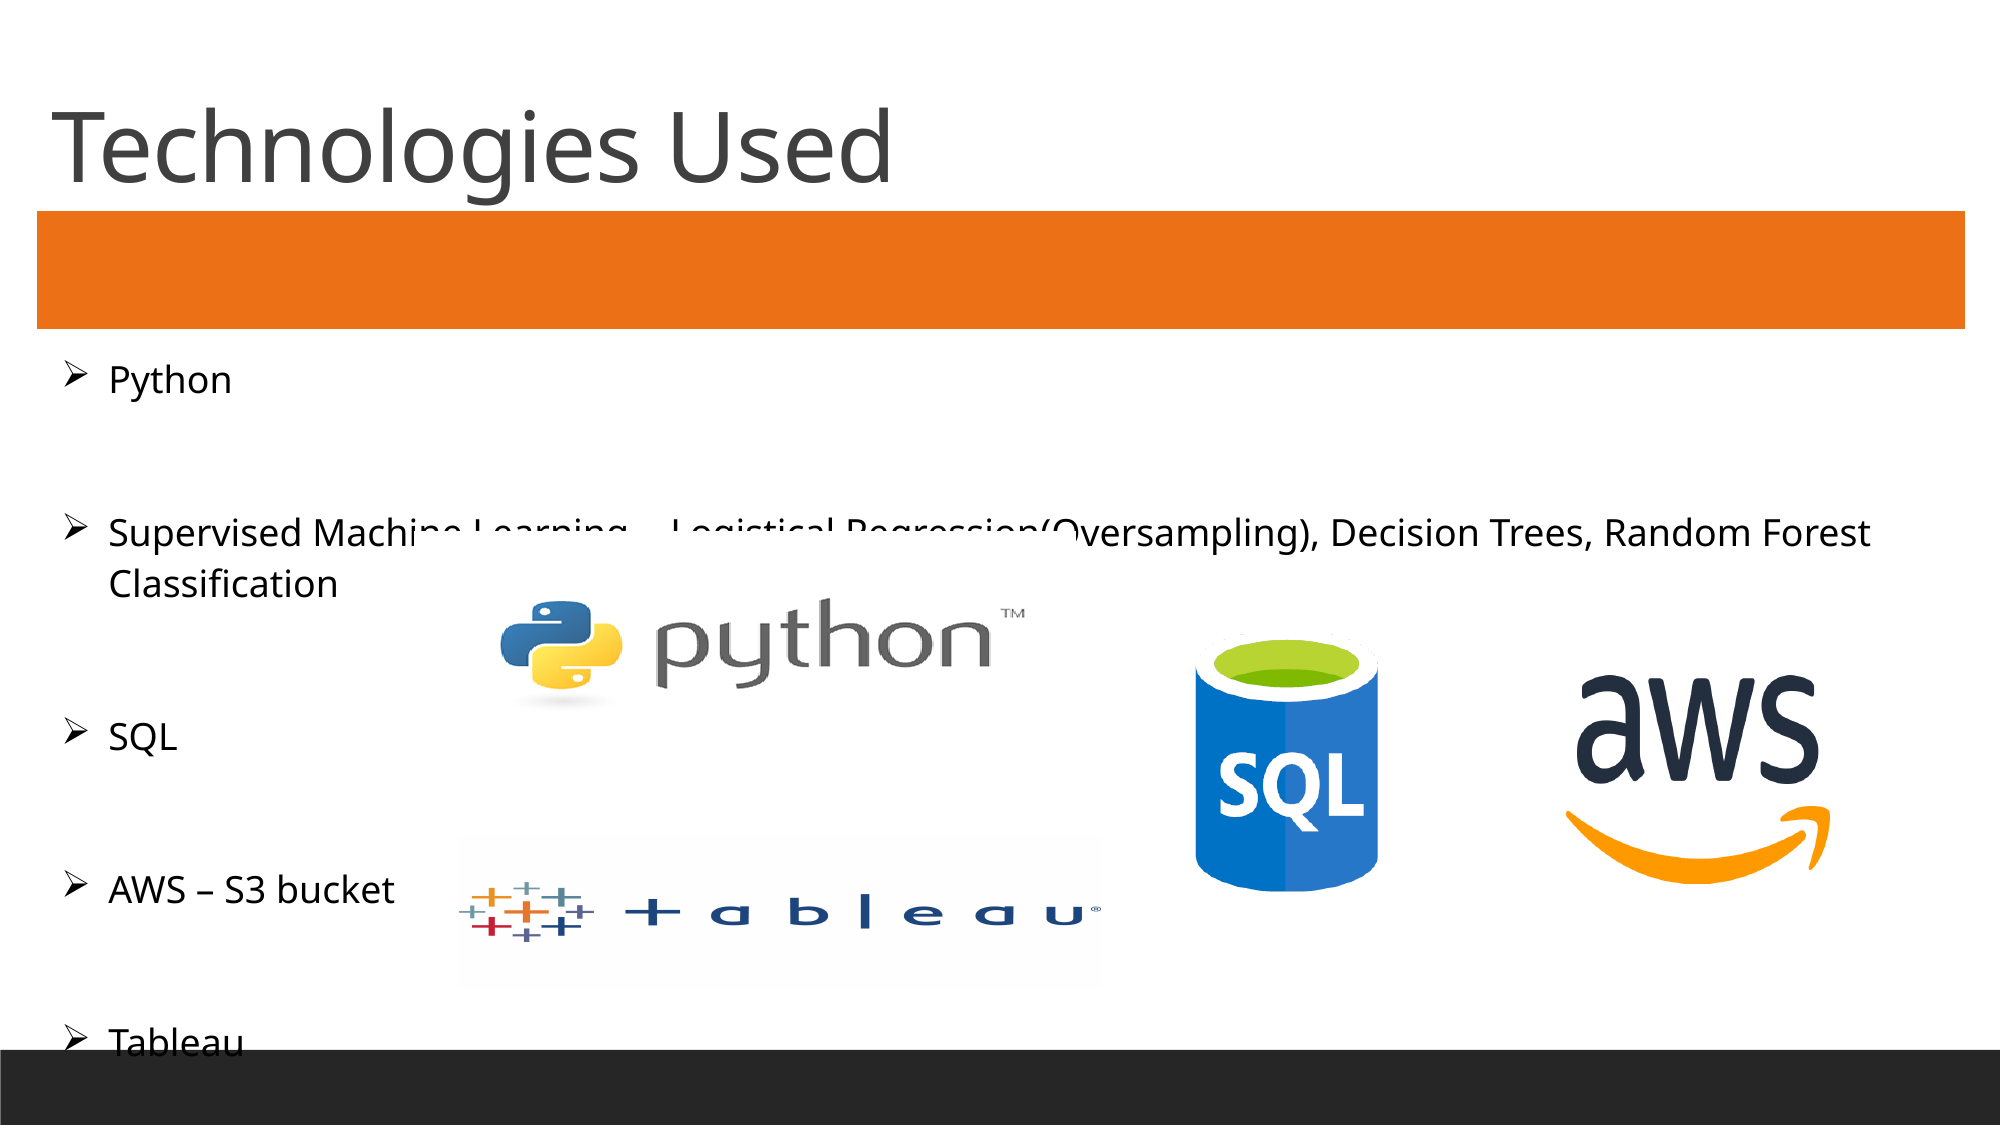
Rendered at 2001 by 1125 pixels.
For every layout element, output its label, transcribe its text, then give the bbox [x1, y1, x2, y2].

picture [413, 531, 1960, 988]
table_header [37, 211, 1965, 329]
table_cell Python Supervised Machine Learning - Logistical Regression(Oversampling), Decision Trees, Random Forest Classification SQL AWS – S3 bucket Tableau [37, 329, 1965, 1125]
title Technologies Used [36, 60, 1687, 211]
